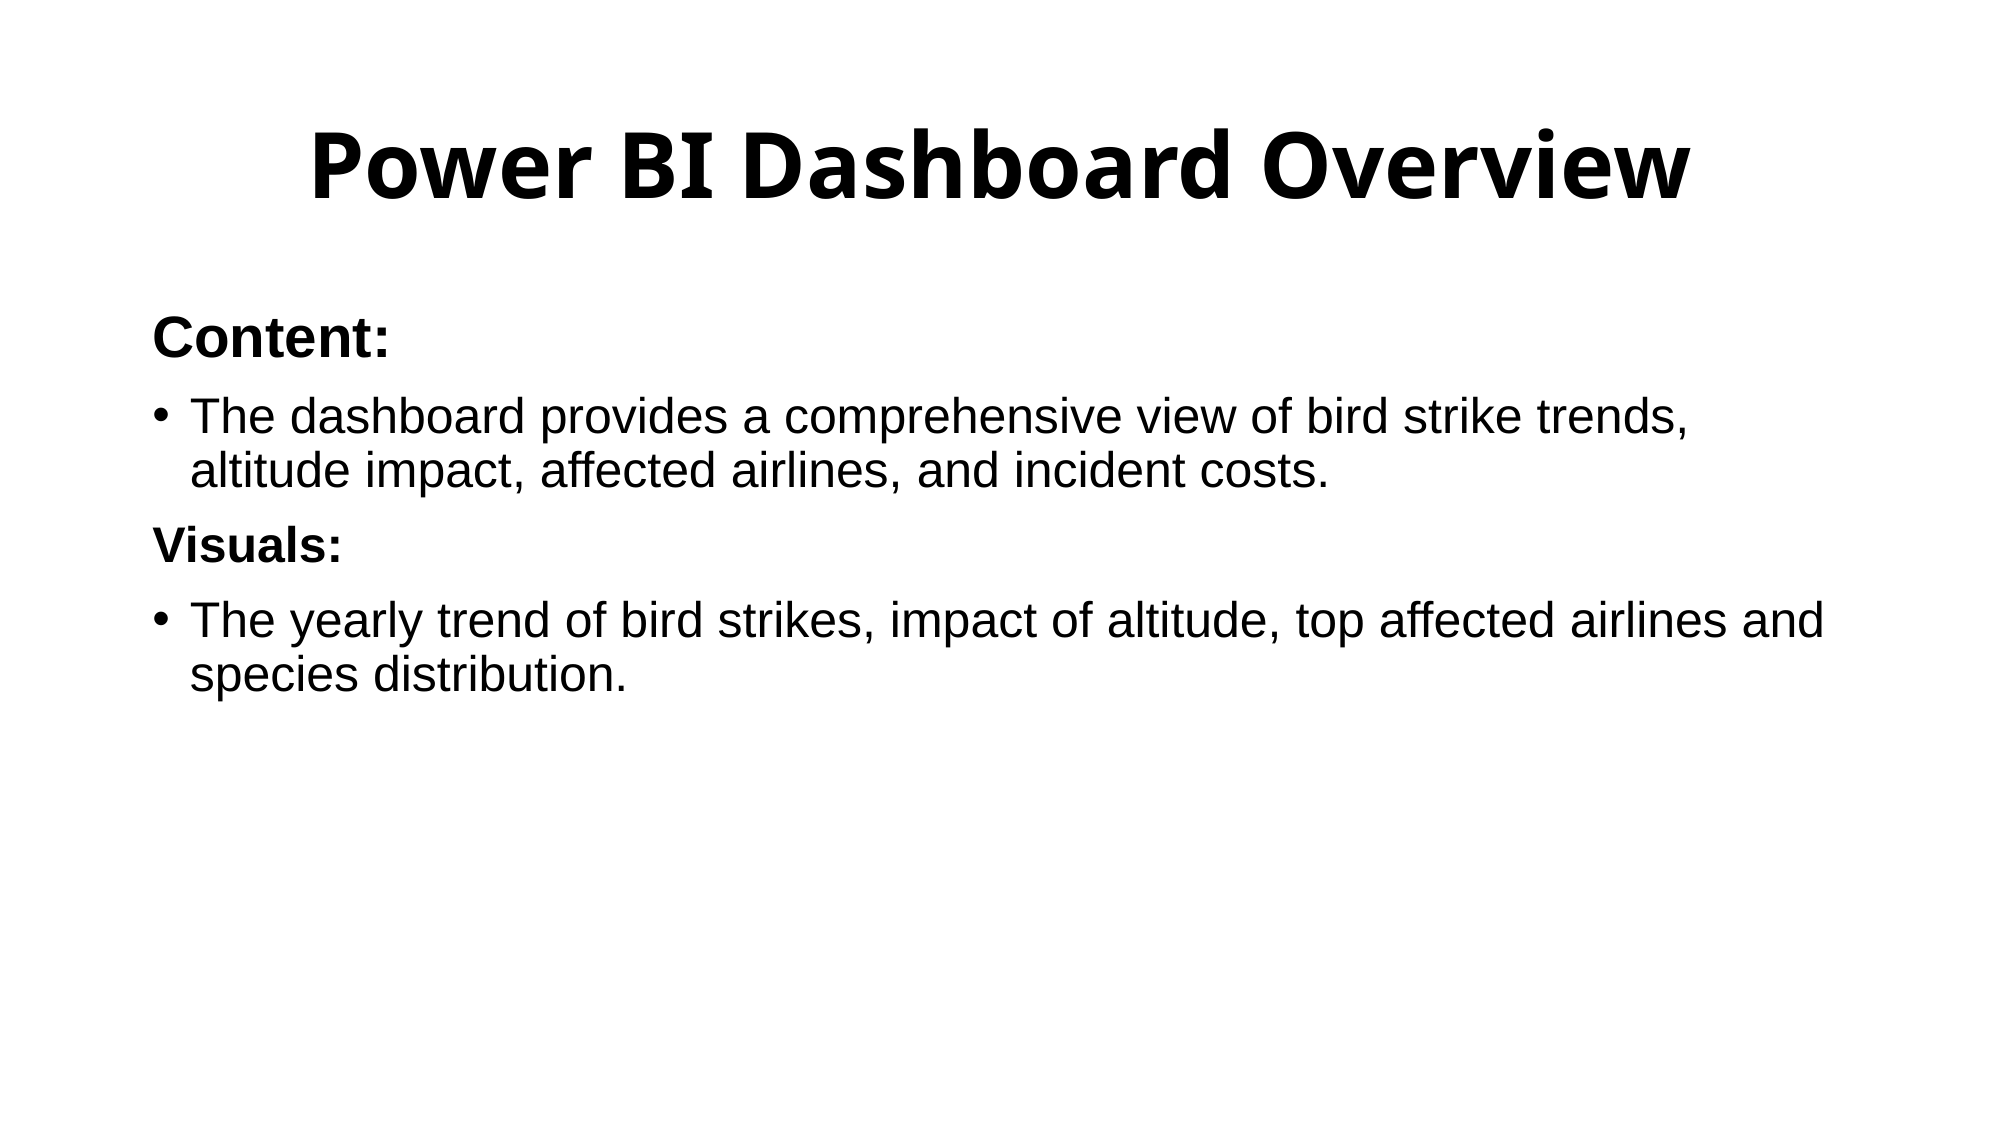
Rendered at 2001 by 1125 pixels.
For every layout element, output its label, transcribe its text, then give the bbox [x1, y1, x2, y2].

list Content: The dashboard provides a comprehensive view of bird strike trends, altitude impact, affected airlines, and incident costs. Visuals: The yearly trend of bird strikes, impact of altitude, top affected airlines and species distribution. [137, 299, 1863, 1014]
title Power BI Dashboard Overview [137, 59, 1863, 278]
